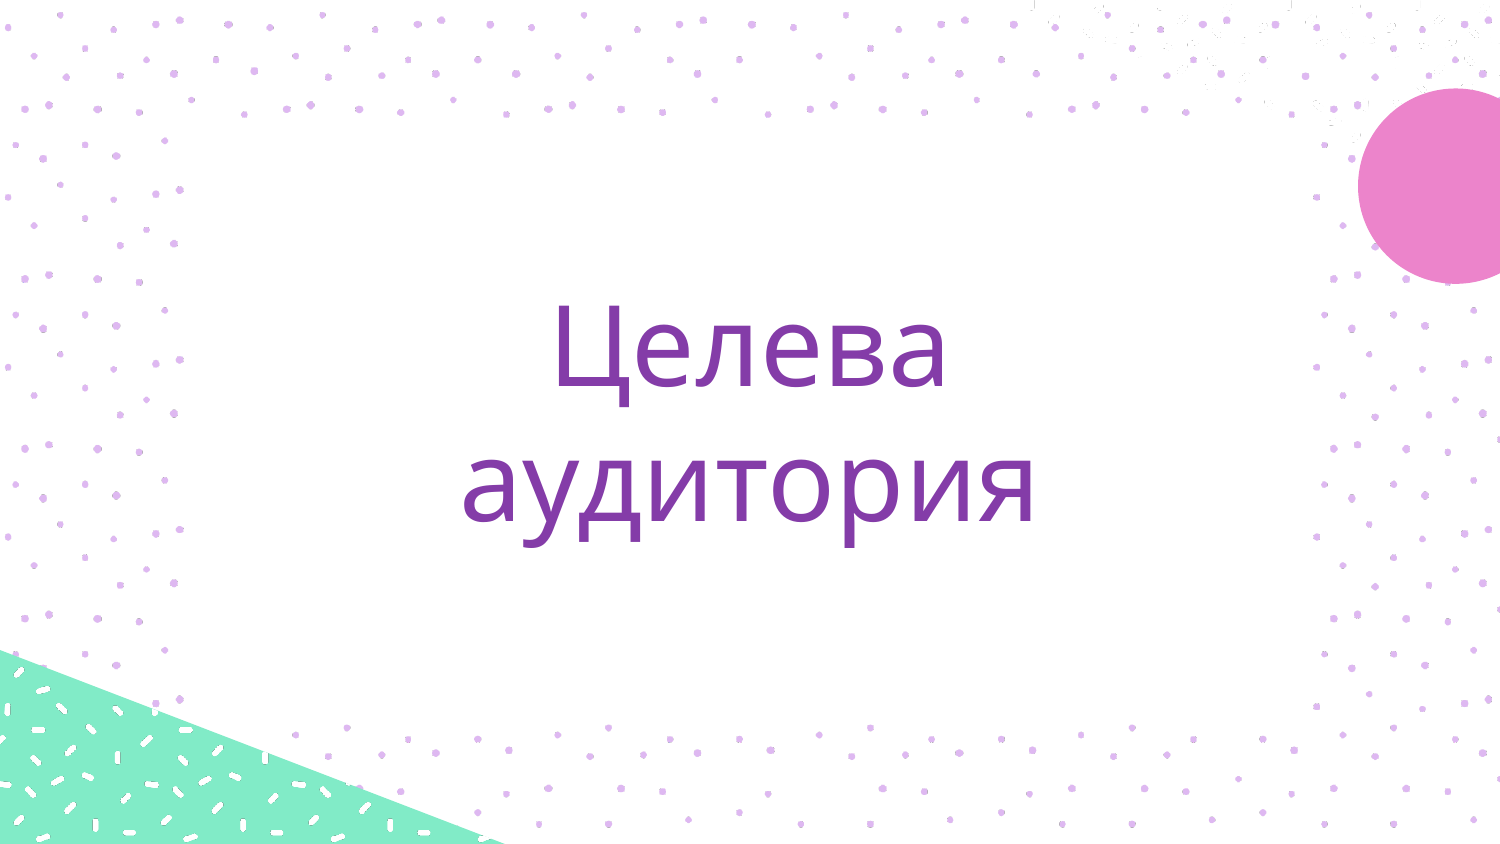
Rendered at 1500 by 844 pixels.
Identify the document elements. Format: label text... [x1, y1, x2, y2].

picture [0, 0, 1500, 844]
title Целева аудитория [300, 284, 1199, 559]
